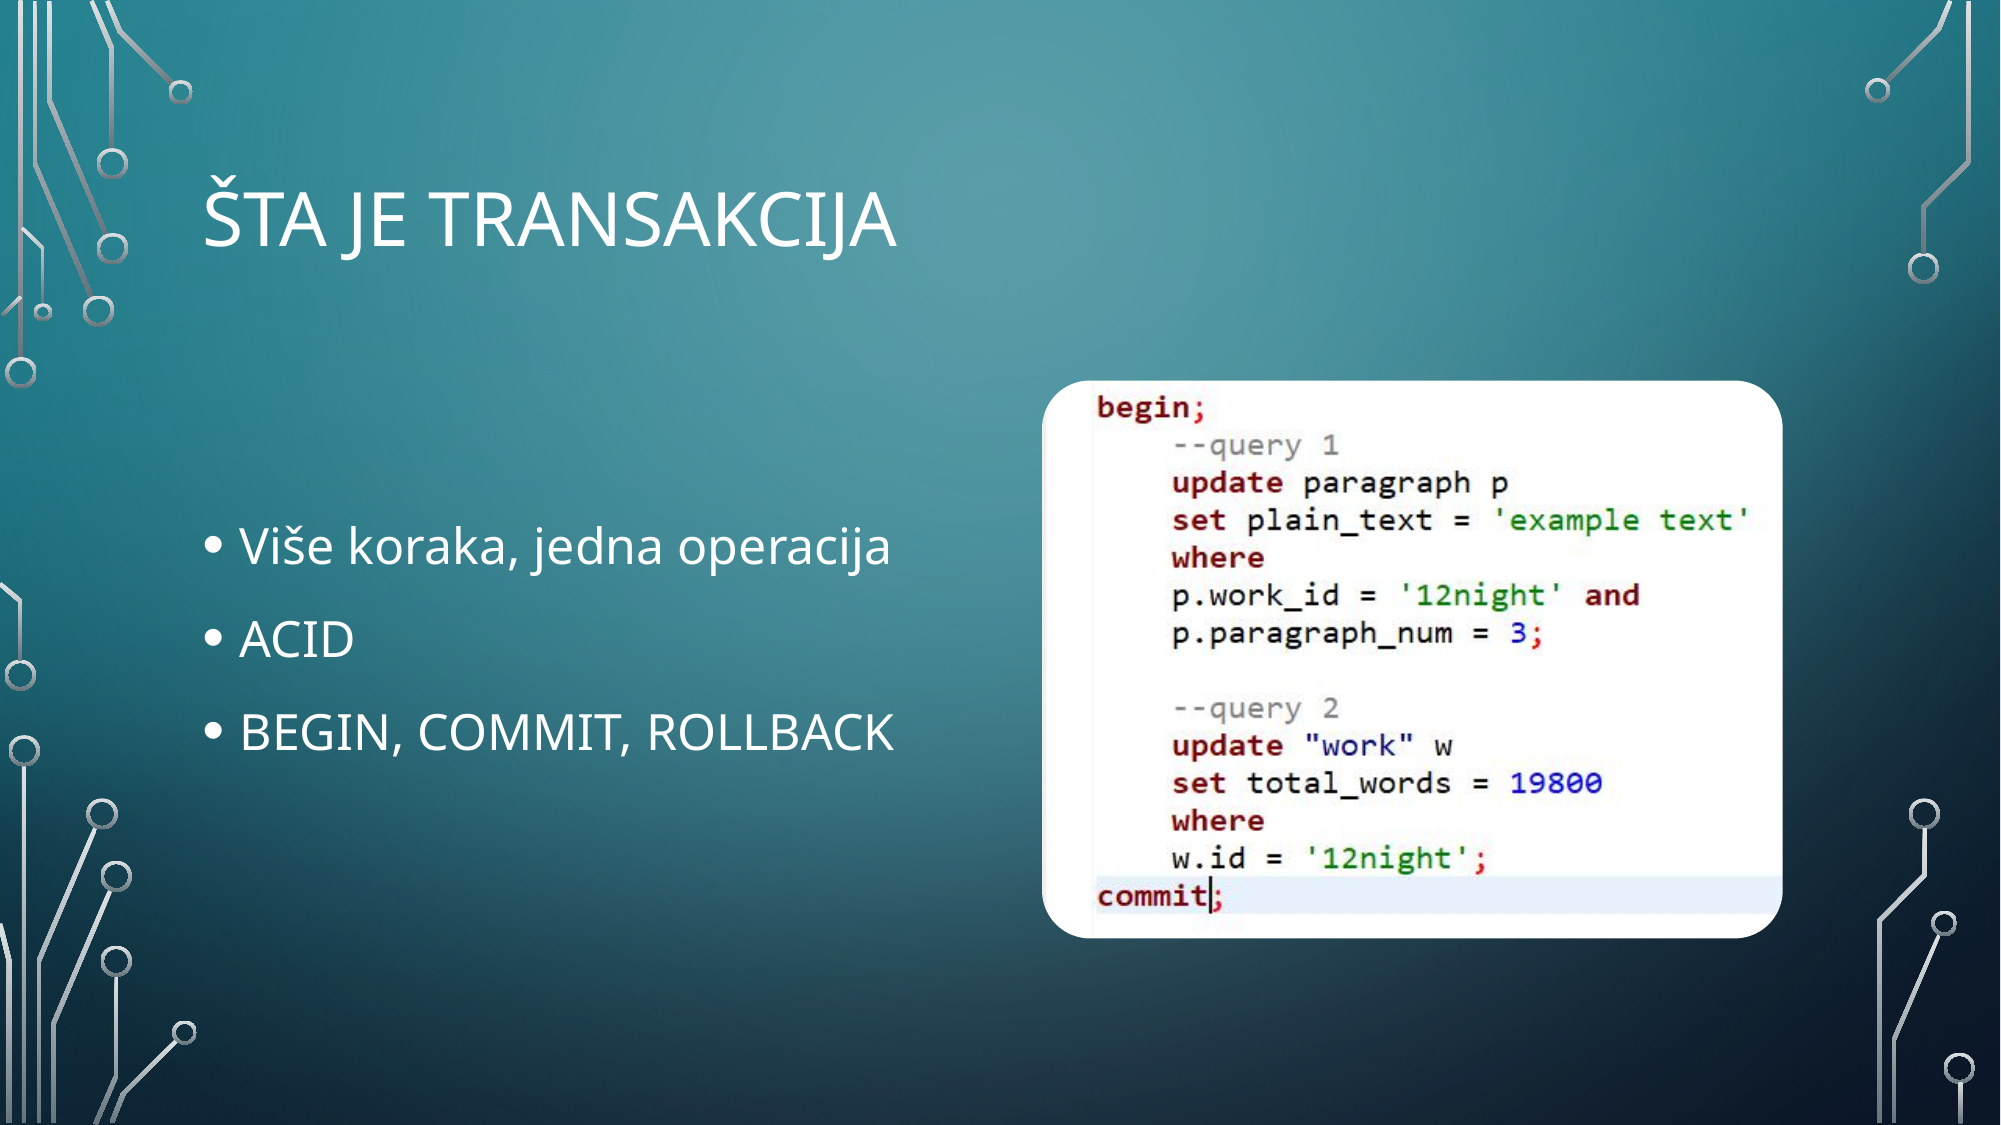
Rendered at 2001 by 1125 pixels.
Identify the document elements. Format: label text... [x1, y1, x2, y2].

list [1041, 380, 1783, 939]
list Više koraka, jedna operacija ACID BEGIN, COMMIT, ROLLBACK [187, 494, 988, 825]
title Šta je transakcija [187, 101, 1813, 344]
